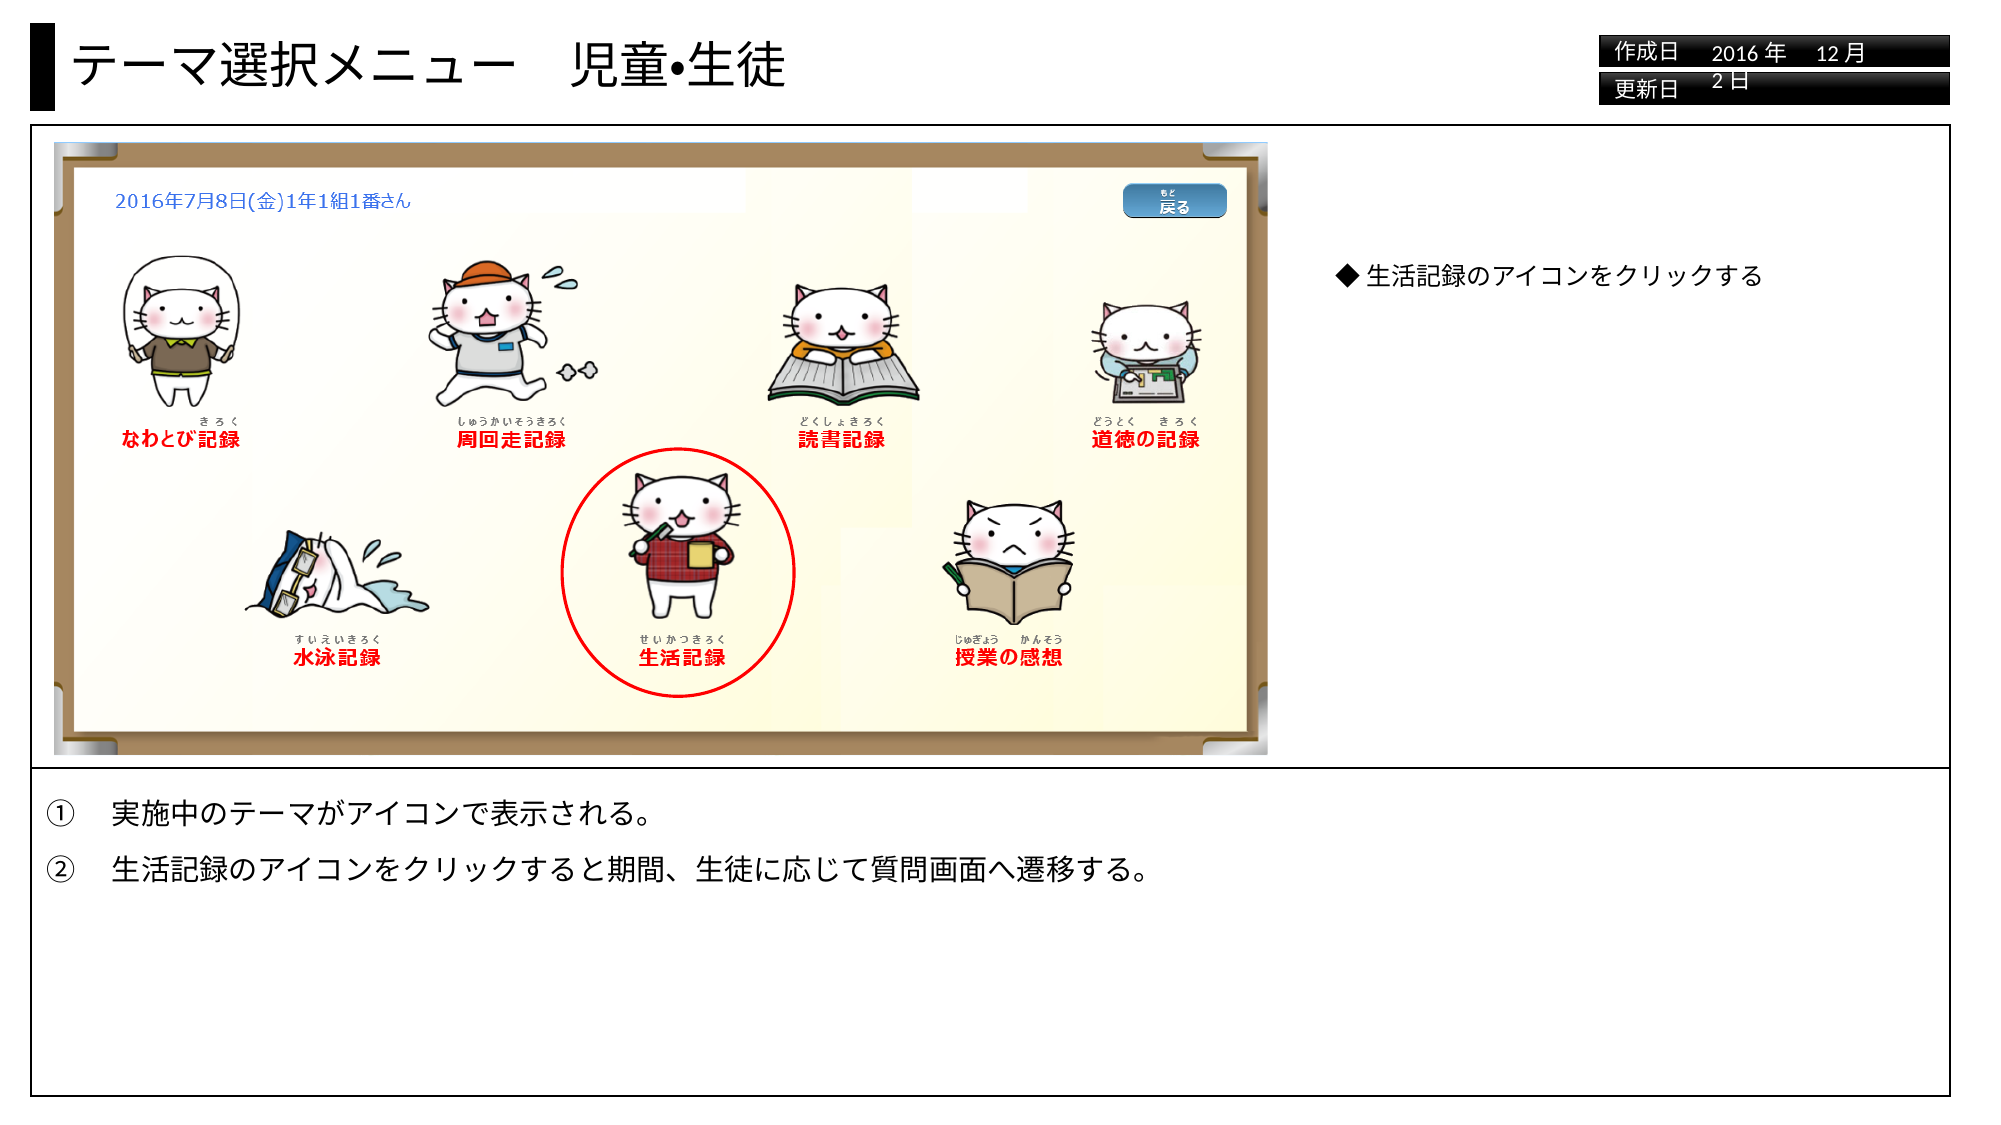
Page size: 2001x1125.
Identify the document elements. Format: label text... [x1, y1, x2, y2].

list ① 実施中のテーマがアイコンで表示される。 ② 生活記録のアイコンをクリックすると期間、生徒に応じて質問画面へ遷移する。 [31, 787, 1950, 935]
picture [54, 142, 1268, 756]
title テーマ選択メニュー 児童・生徒 [54, 24, 1586, 111]
text_box 2016年 12月 2日 [1696, 30, 1923, 101]
text_box ◆生活記録のアイコンをクリックする [1320, 252, 1844, 298]
